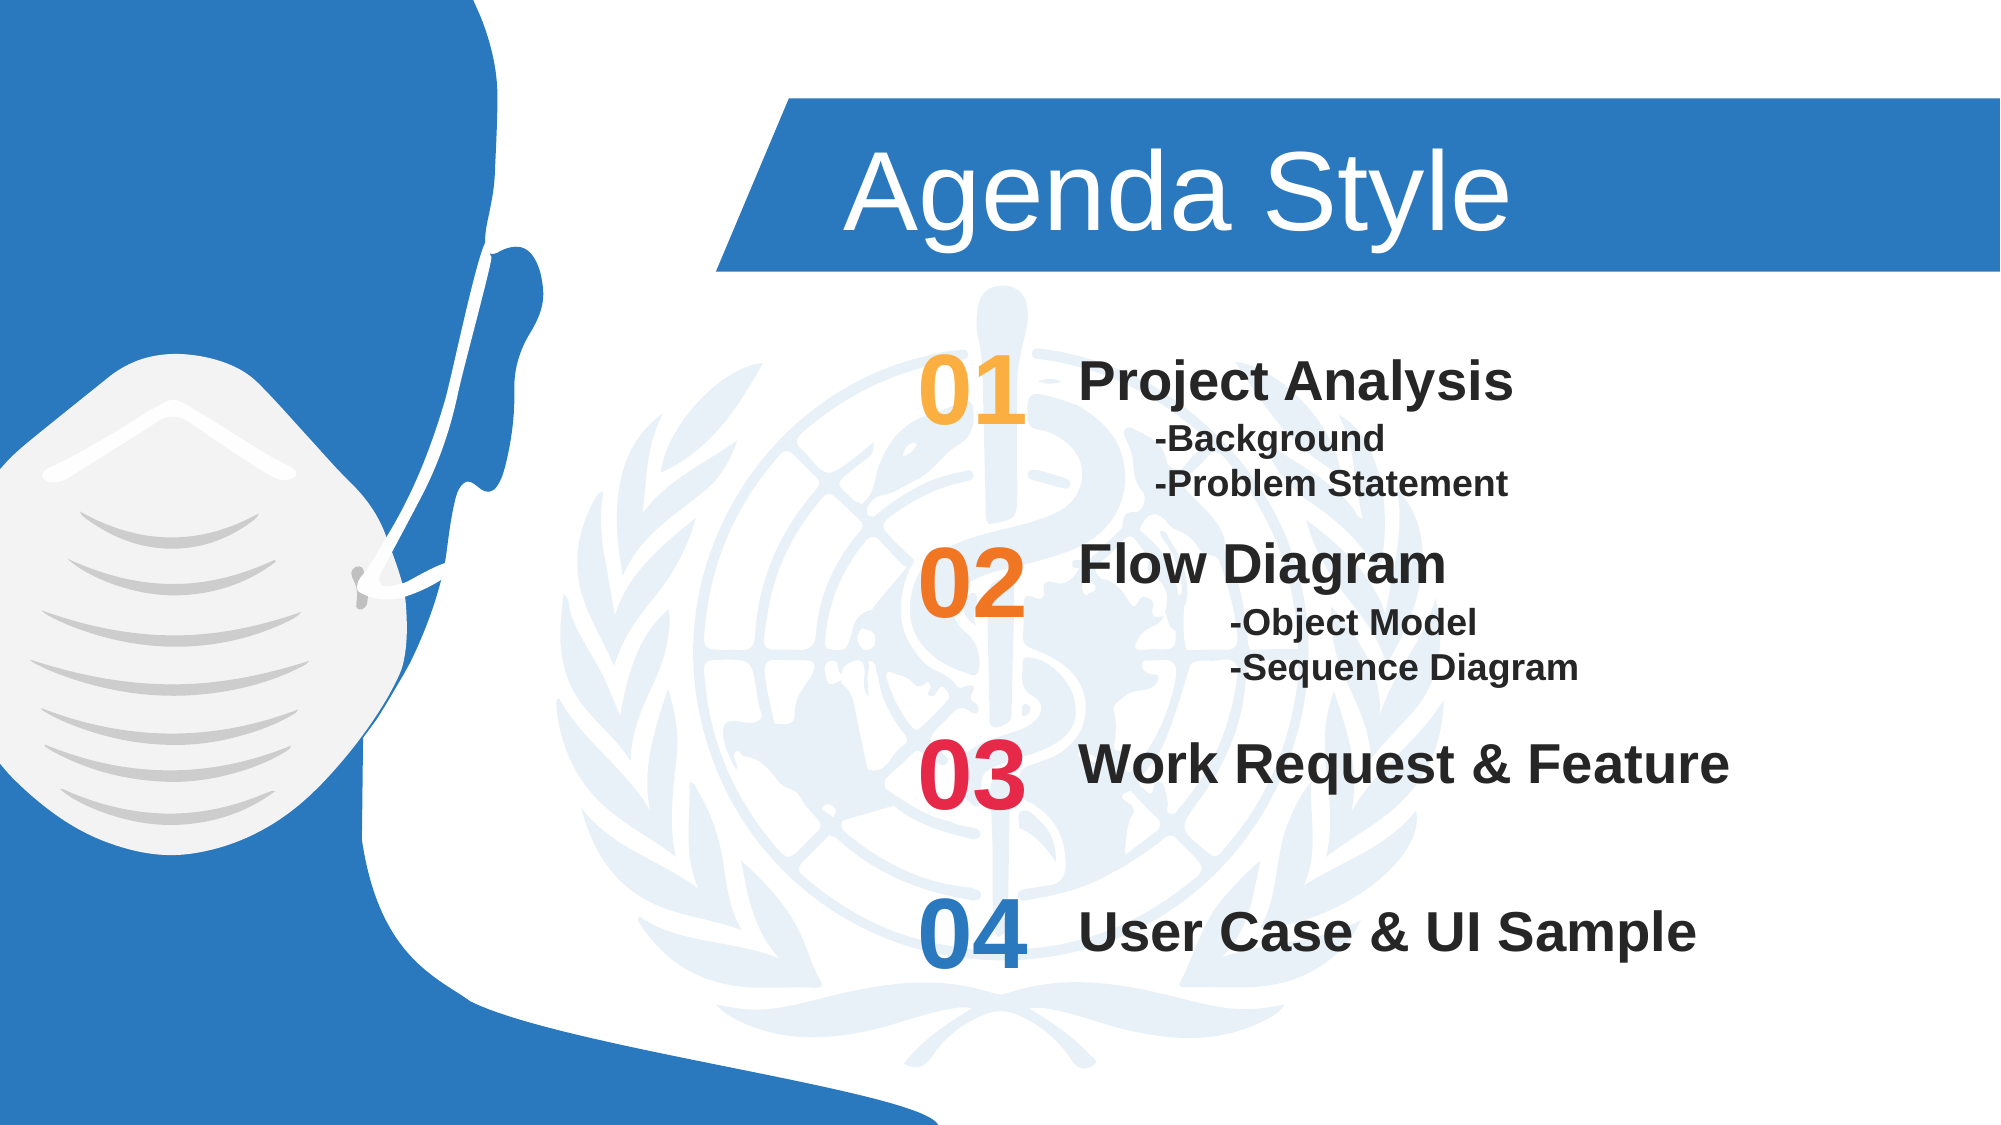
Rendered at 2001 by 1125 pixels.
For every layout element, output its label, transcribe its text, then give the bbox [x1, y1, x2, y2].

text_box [1060, 519, 1869, 666]
text_box 04 [894, 861, 1052, 998]
text_box User Case & UI Sample [1061, 887, 1865, 972]
text_box 01 [894, 317, 1052, 454]
text_box Work Request & Feature [1061, 720, 1865, 804]
text_box [715, 98, 2000, 272]
text_box 03 [894, 702, 1052, 839]
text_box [1060, 336, 1869, 482]
text_box 02 [894, 509, 1052, 646]
text_box Agenda Style [828, 109, 1725, 261]
